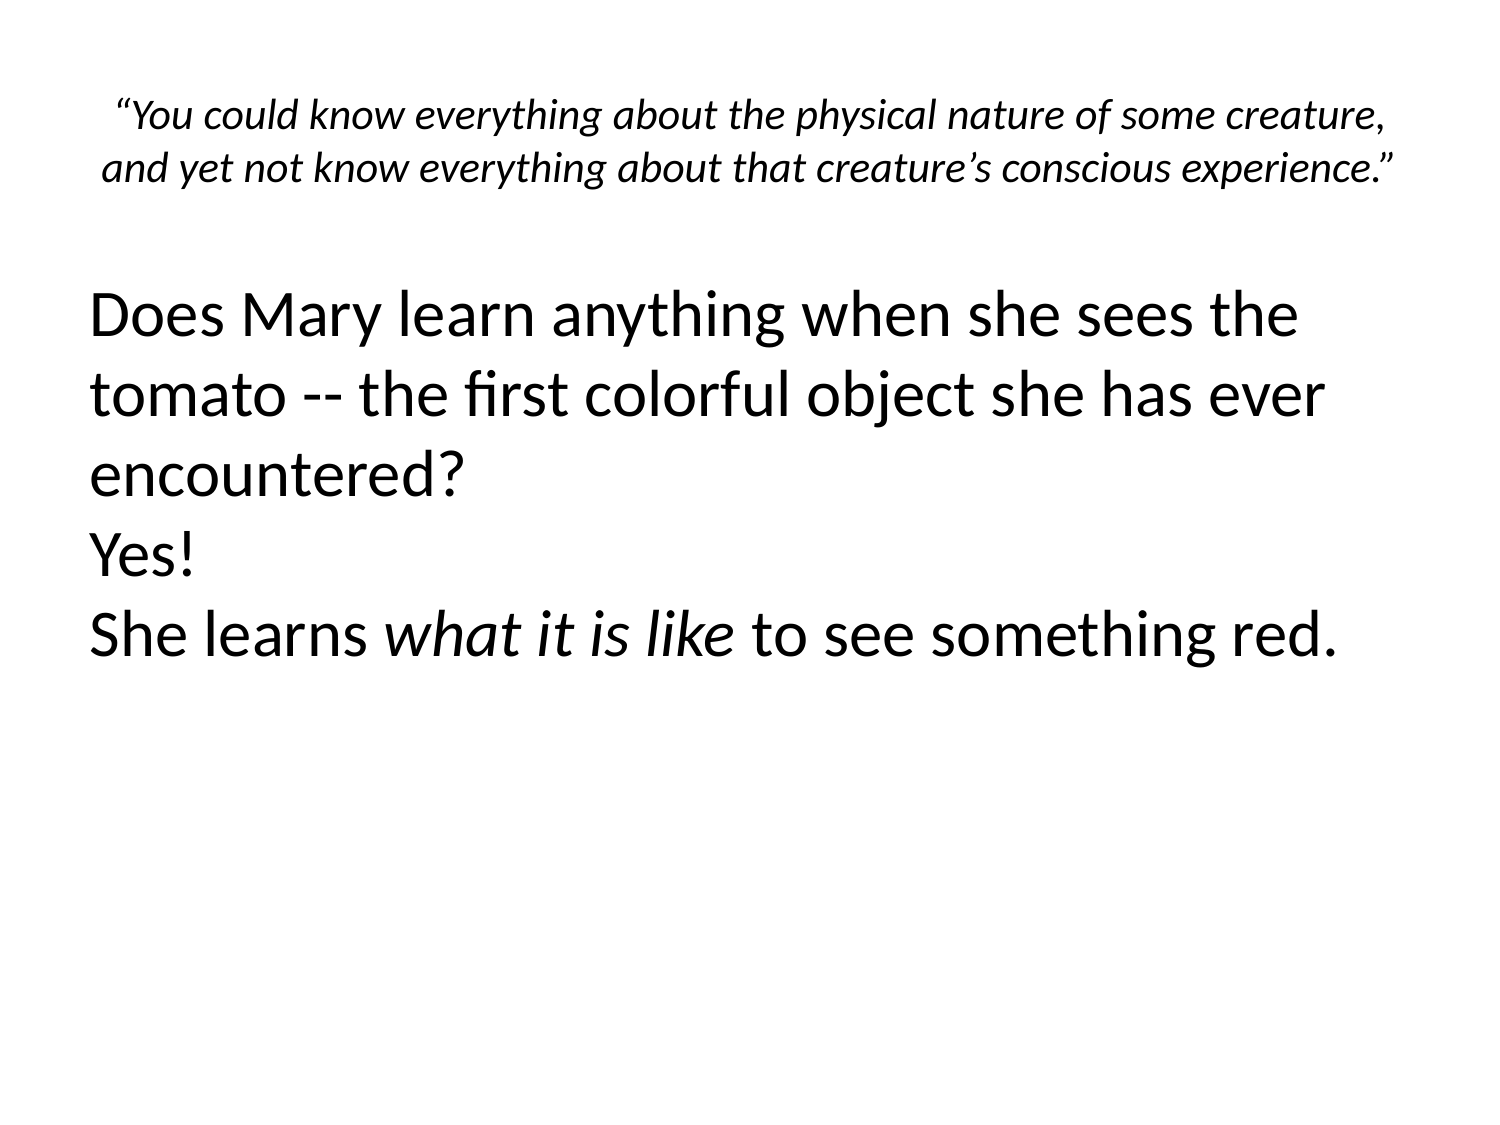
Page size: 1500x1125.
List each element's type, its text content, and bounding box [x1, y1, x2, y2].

text_box Does Mary learn anything when she sees the tomato -- the first colorful object she has ever encountered? Yes! She learns what it is like to see something red. [75, 262, 1425, 1005]
text_box “You could know everything about the physical nature of some creature, and yet not know everything about that creature’s conscious experience.” [75, 45, 1425, 233]
